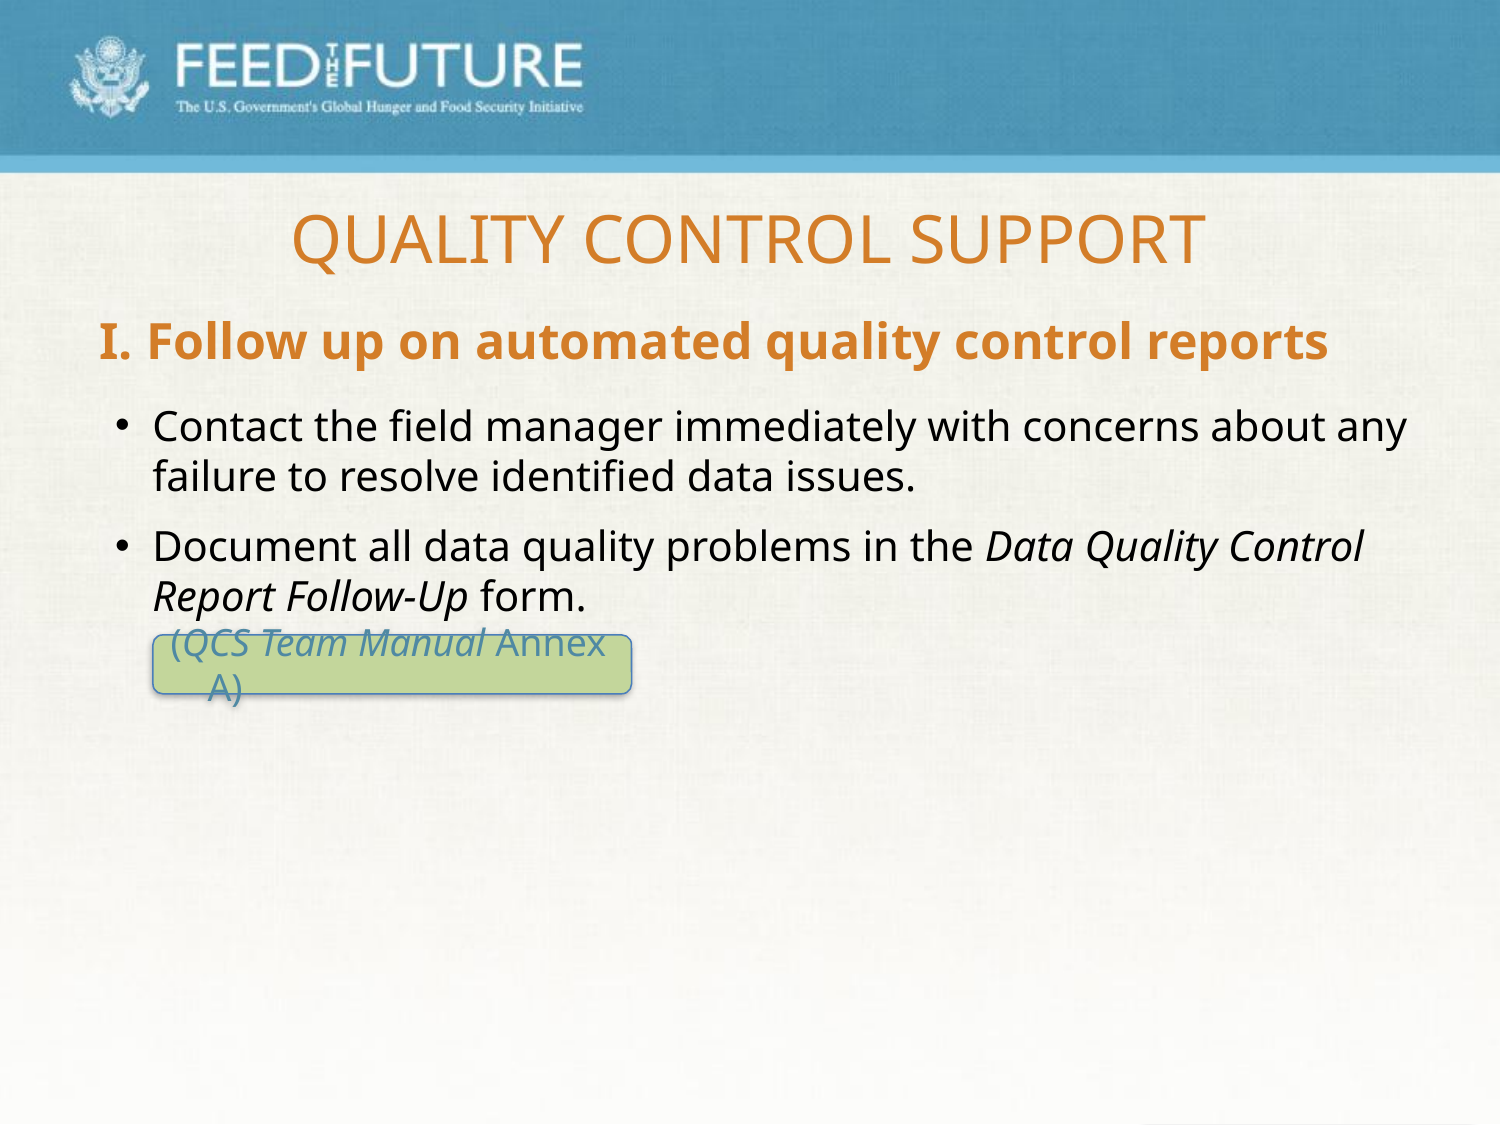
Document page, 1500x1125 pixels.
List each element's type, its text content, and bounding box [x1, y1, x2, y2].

picture [0, 0, 1500, 1125]
list Contact the field manager immediately with concerns about any failure to resolve identified data issues. Document all data quality problems in the Data Quality Control Report Follow-Up form. [100, 391, 1430, 932]
title Quality Control Support [73, 189, 1424, 288]
text_box (QCS Team Manual Annex A) [152, 634, 633, 695]
list I. Follow up on automated quality control reports [84, 312, 1423, 387]
